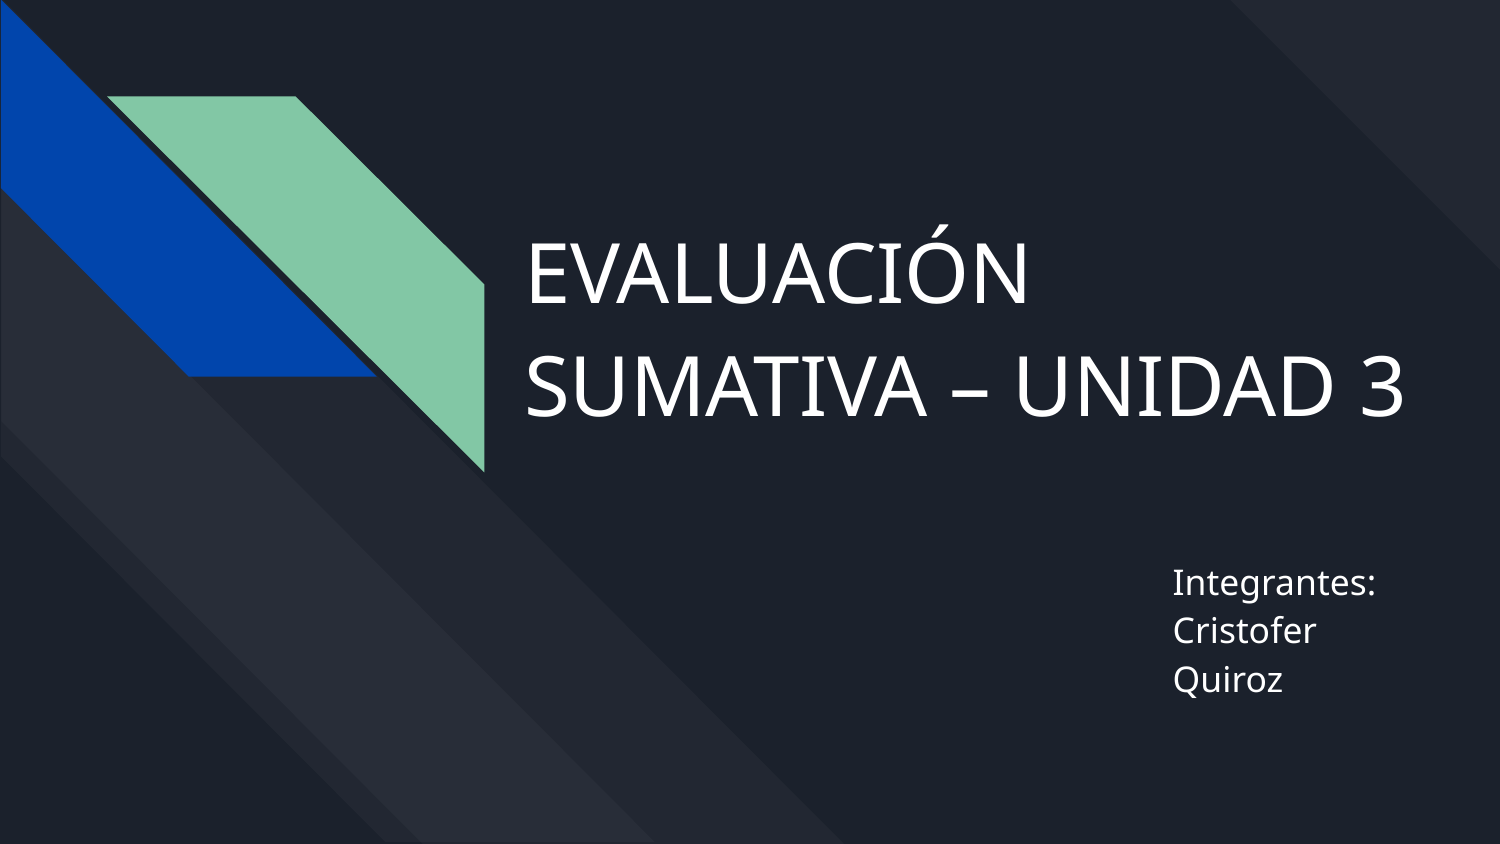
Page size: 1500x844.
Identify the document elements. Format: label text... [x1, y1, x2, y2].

title EVALUACIÓN SUMATIVA – UNIDAD 3 [509, 199, 1436, 526]
subtitle Integrantes: Cristofer Quiroz [1157, 542, 1449, 844]
